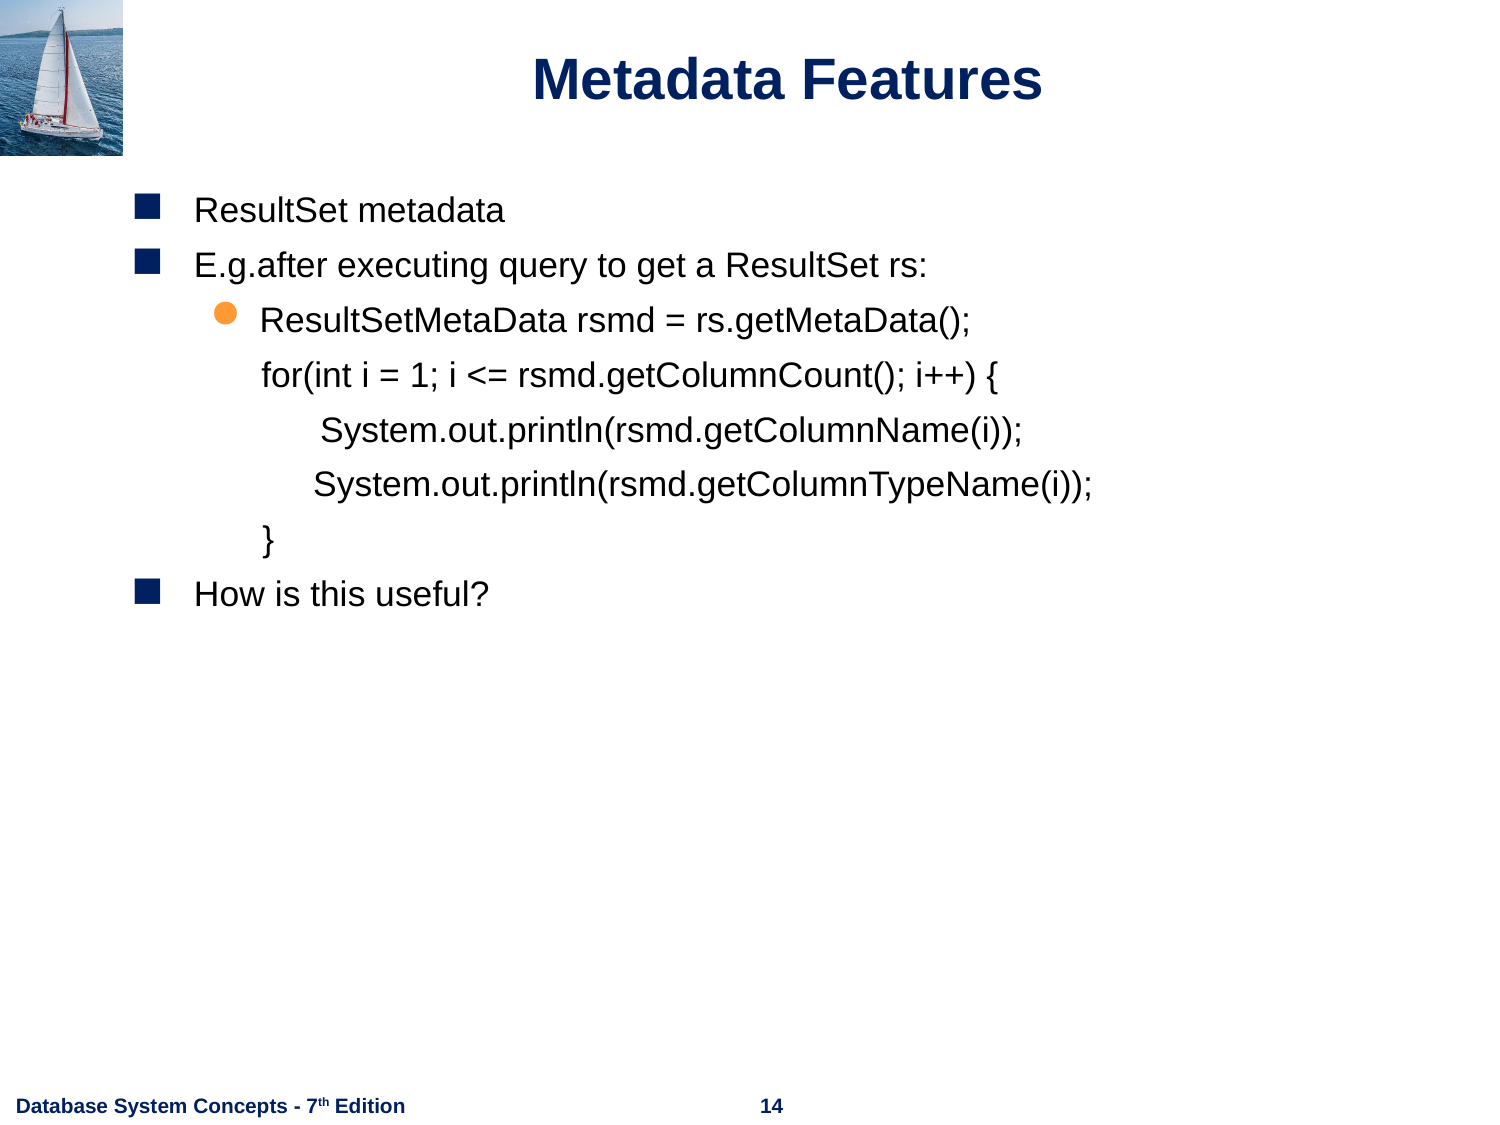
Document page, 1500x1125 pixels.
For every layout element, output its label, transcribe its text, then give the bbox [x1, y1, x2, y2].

title Metadata Features [125, 18, 1452, 120]
picture [0, 0, 123, 156]
list ResultSet metadata E.g.after executing query to get a ResultSet rs: ResultSetMetaData rsmd = rs.getMetaData(); for(int i = 1; i <= rsmd.getColumnCount(); i++) { System.out.println(rsmd.getColumnName(i)); System.out.println(rsmd.getColumnTypeName(i)); } How is this useful? [122, 179, 1391, 984]
